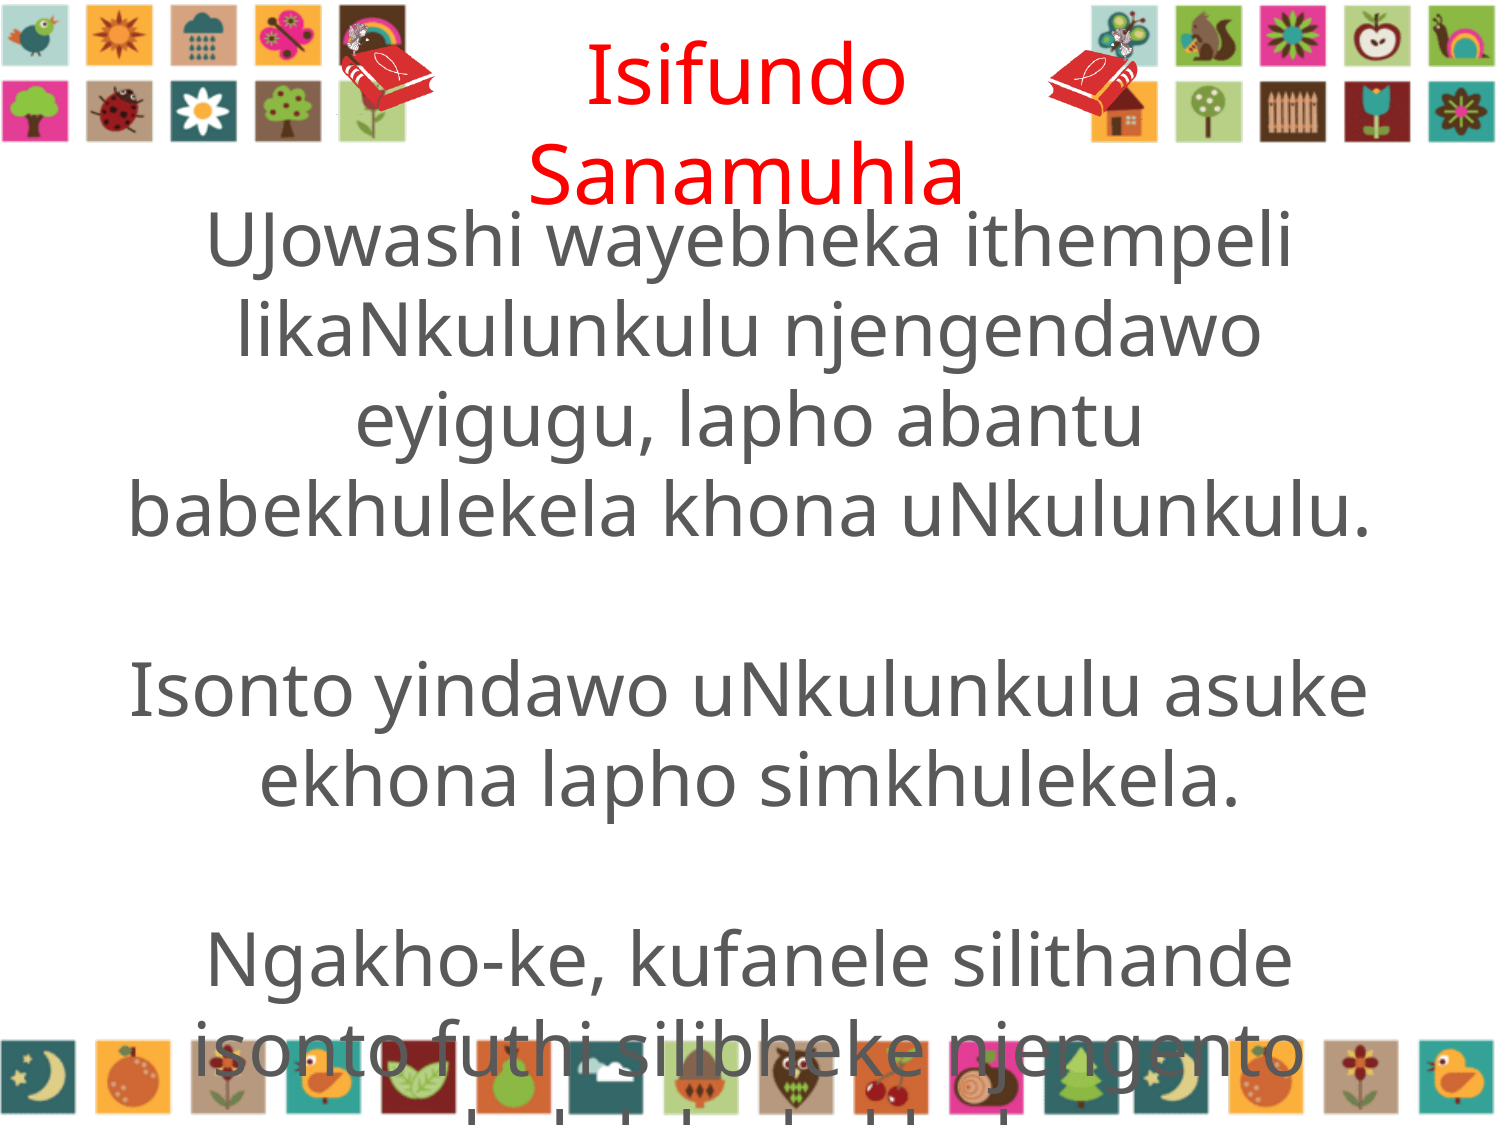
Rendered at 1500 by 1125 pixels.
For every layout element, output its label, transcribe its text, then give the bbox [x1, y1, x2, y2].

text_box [0, 1028, 1500, 1118]
picture [1015, 3, 1500, 150]
text_box Isifundo Sanamuhla [414, 13, 1080, 184]
picture [0, 3, 467, 150]
text_box UJowashi wayebheka ithempeli likaNkulunkulu njengendawo eyigugu, lapho abantu babekhulekela khona uNkulunkulu. Isonto yindawo uNkulunkulu asuke ekhona lapho simkhulekela. Ngakho-ke, kufanele silithande isonto futhi silibheke njengento ebaluleke kakhulu. [76, 184, 1424, 1027]
